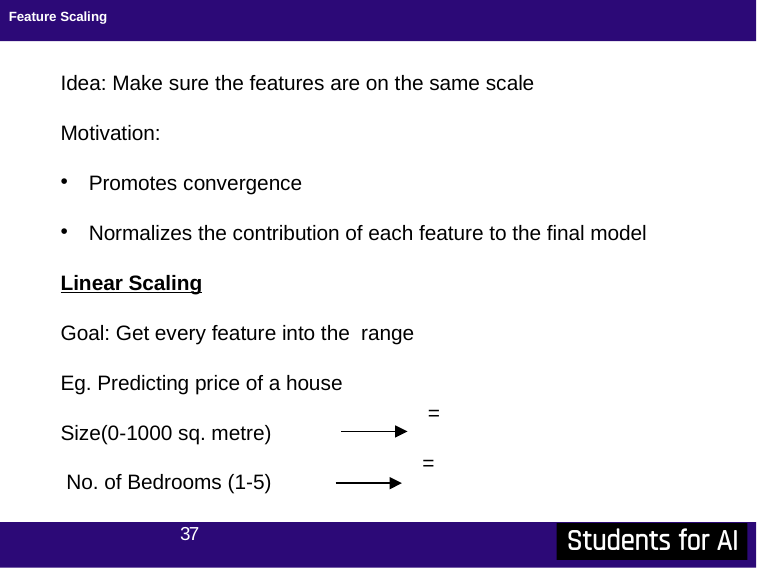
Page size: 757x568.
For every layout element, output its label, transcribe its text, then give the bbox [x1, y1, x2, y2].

title Feature Scaling [8, 8, 748, 30]
slide_number 37 [25, 527, 200, 545]
picture [556, 523, 748, 560]
